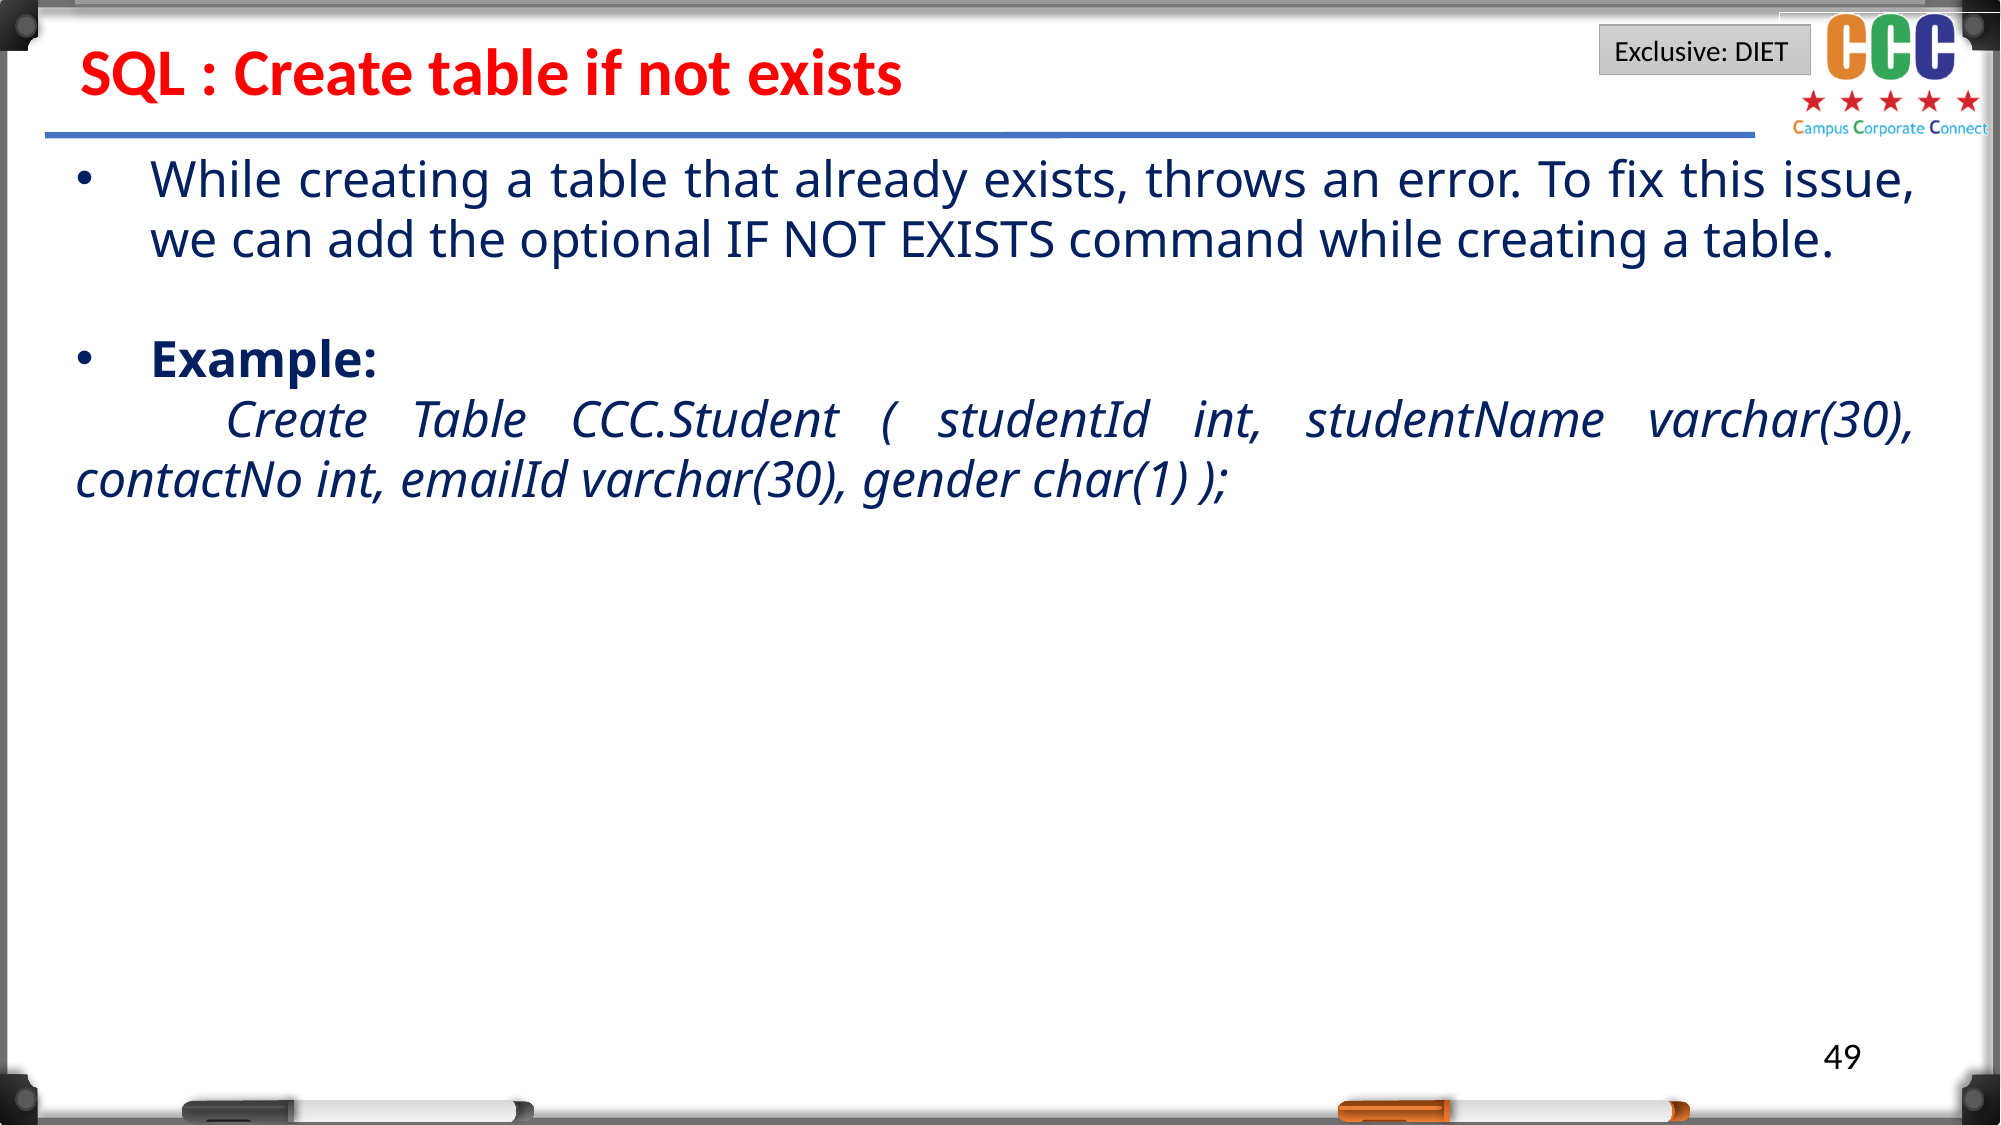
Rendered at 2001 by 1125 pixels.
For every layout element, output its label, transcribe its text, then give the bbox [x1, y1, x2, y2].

text_box While creating a table that already exists, throws an error. To fix this issue, we can add the optional IF NOT EXISTS command while creating a table. Example: Create Table CCC.Student ( studentId int, studentName varchar(30), contactNo int, emailId varchar(30), gender char(1) ); [61, 140, 1932, 575]
text_box SQL : Create table if not exists [65, 21, 919, 117]
picture [1779, 12, 2001, 138]
